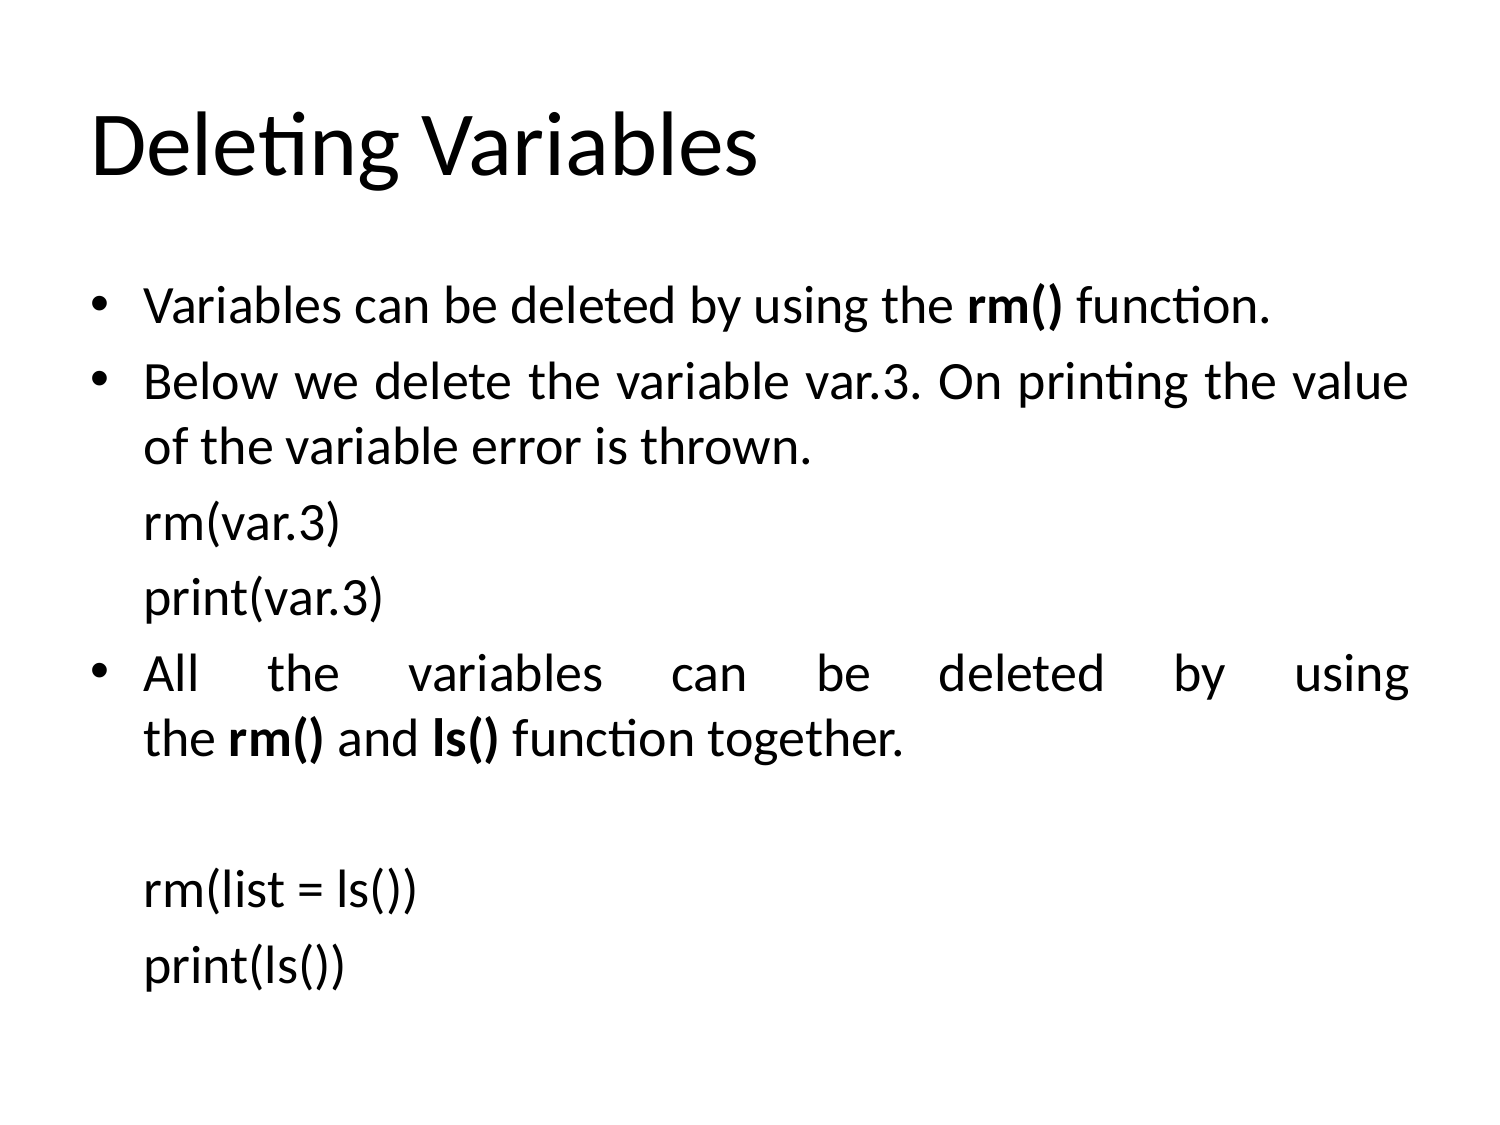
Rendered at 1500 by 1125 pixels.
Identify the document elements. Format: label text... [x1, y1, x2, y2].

title Deleting Variables [75, 45, 1425, 233]
list Variables can be deleted by using the rm() function. Below we delete the variable var.3. On printing the value of the variable error is thrown. rm(var.3) print(var.3) All the variables can be deleted by using the rm() and ls() function together. rm(list = ls()) print(ls()) [75, 262, 1425, 1005]
